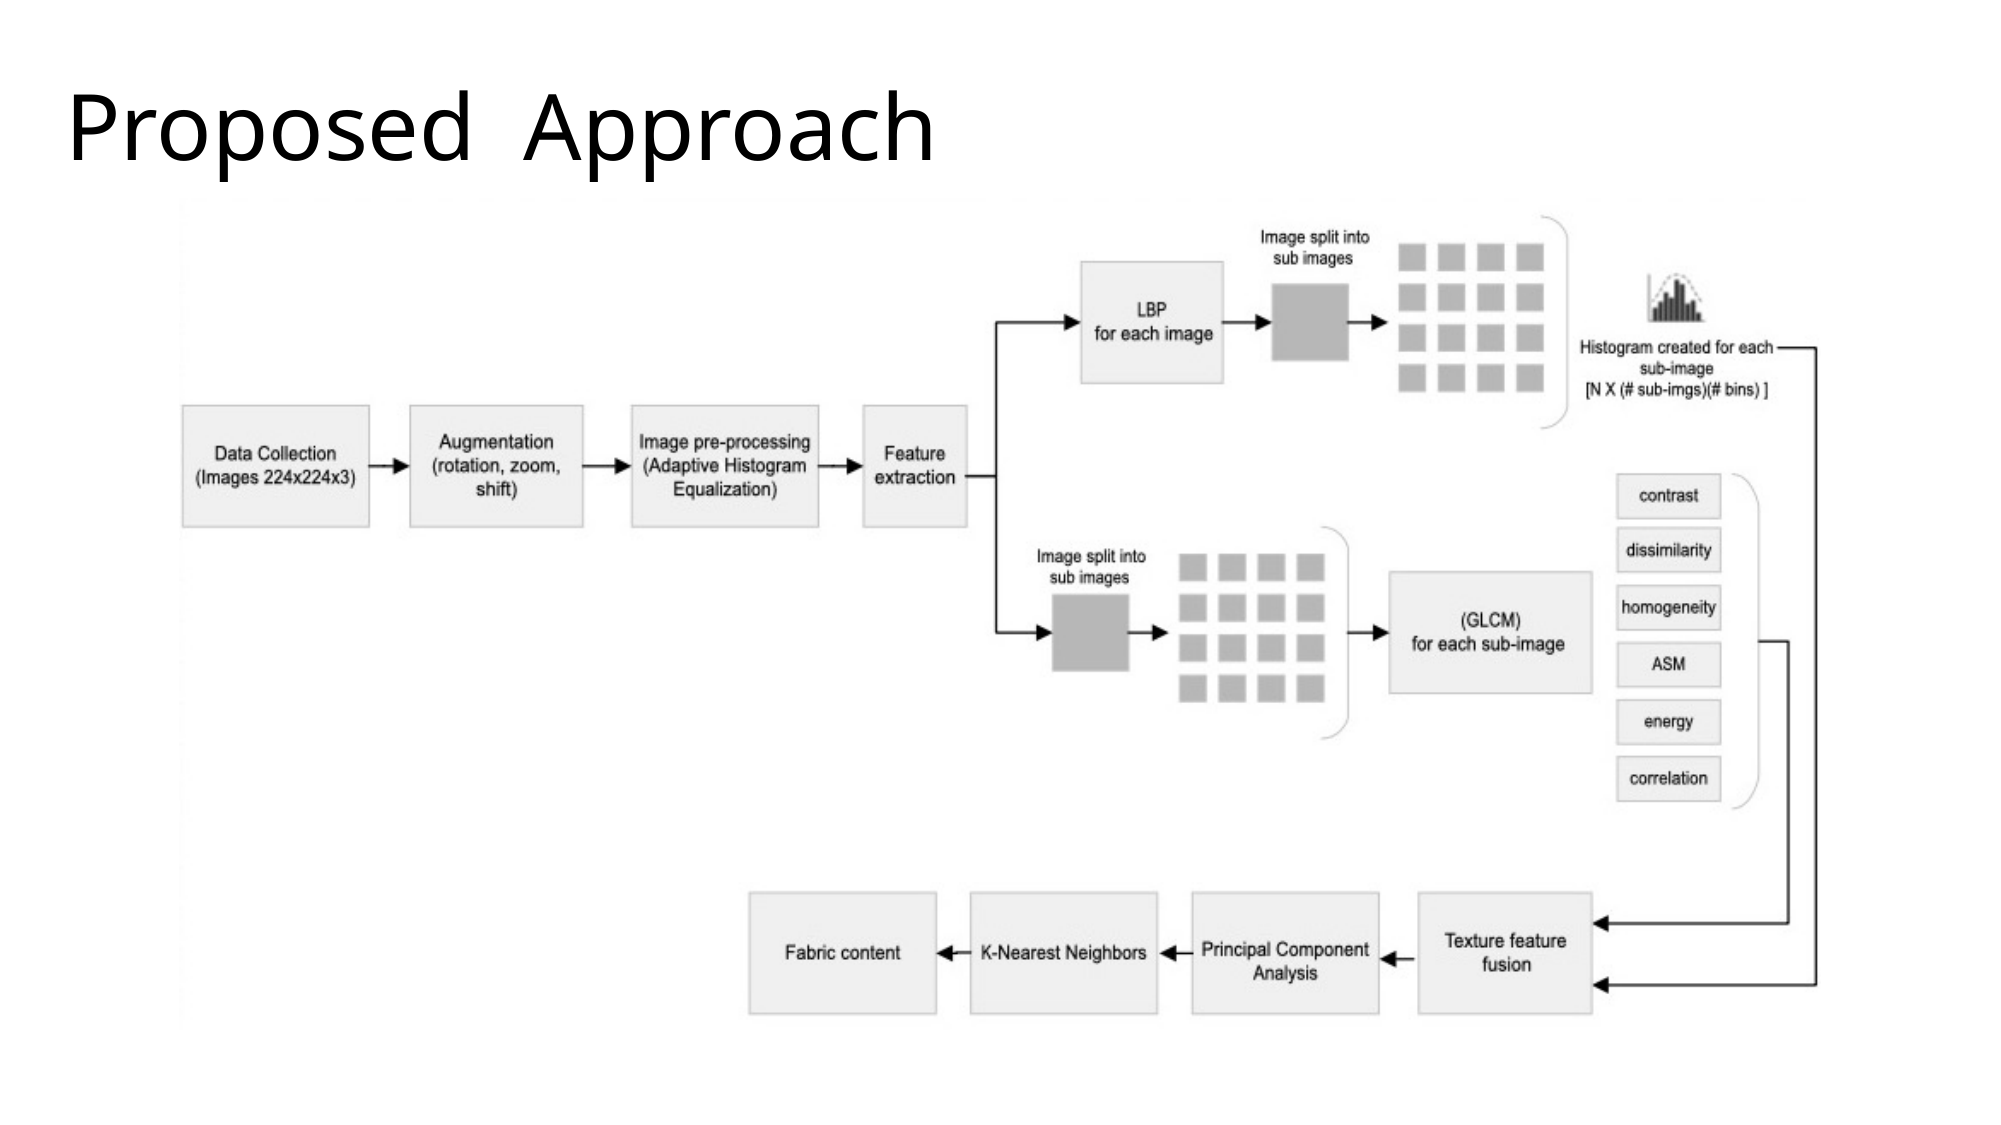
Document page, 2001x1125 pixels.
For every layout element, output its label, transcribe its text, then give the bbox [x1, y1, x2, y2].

title Proposed Approach [50, 21, 1776, 240]
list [178, 198, 1821, 1030]
